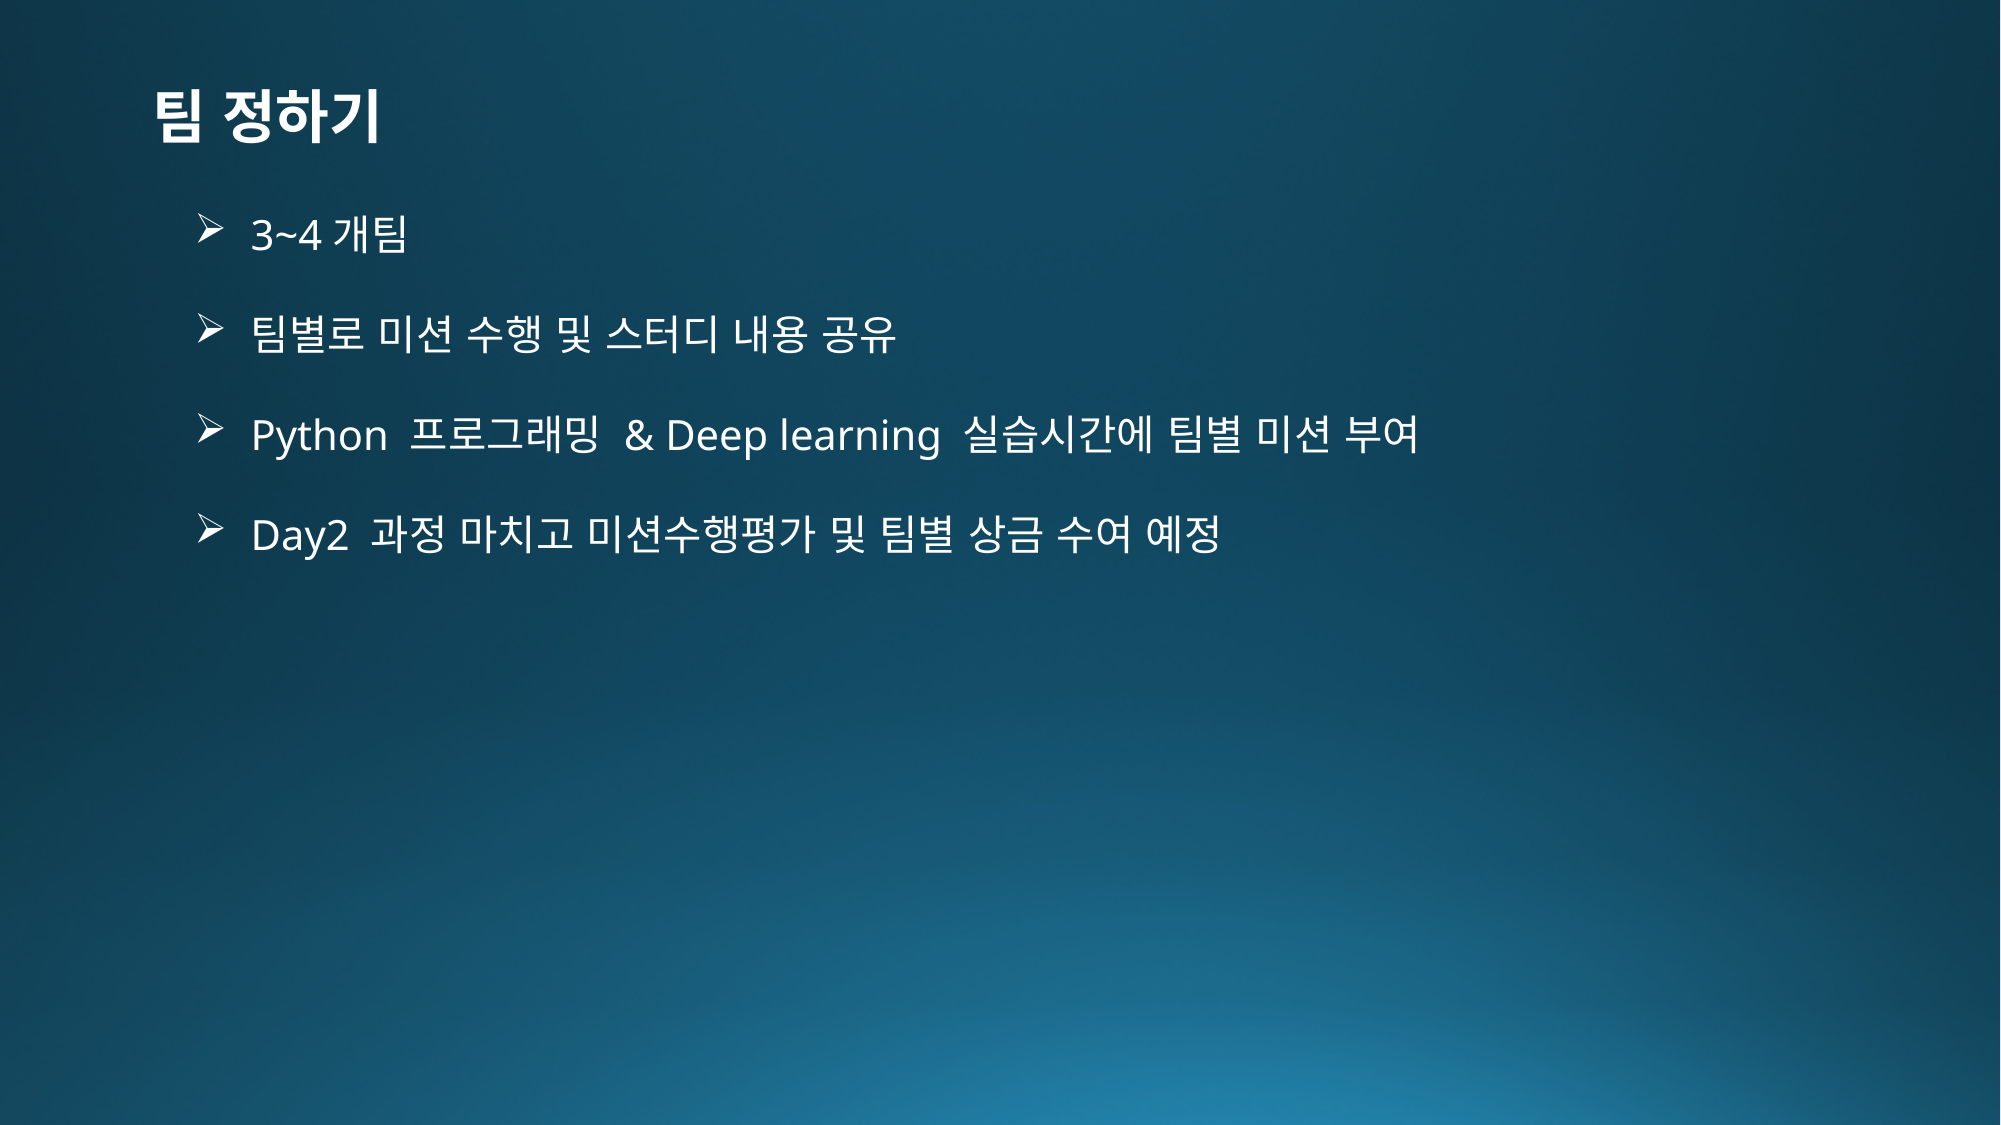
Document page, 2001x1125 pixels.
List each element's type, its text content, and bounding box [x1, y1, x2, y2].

title 팀 정하기 [137, 59, 1863, 180]
picture [0, 0, 2001, 1125]
text_box 3~4개팀 팀별로 미션 수행 및 스터디 내용 공유 Python 프로그래밍 & Deep learning 실습시간에 팀별 미션 부여 Day2 과정 마치고 미션수행평가 및 팀별 상금 수여 예정 [179, 201, 1767, 567]
